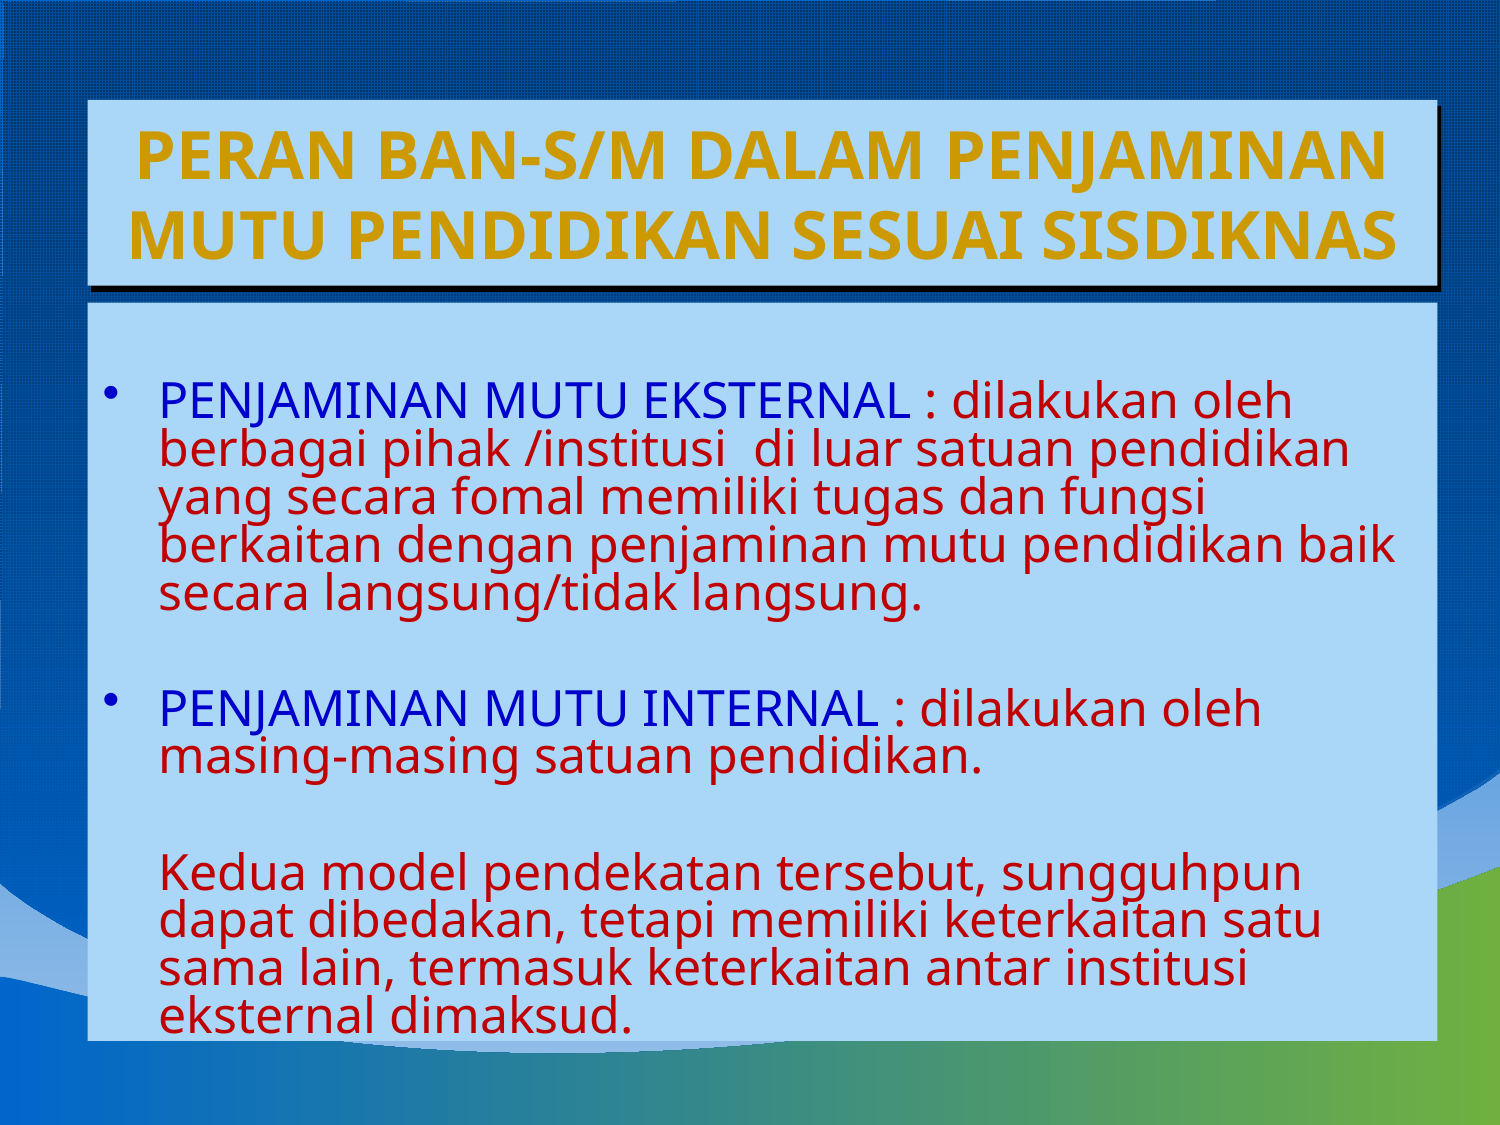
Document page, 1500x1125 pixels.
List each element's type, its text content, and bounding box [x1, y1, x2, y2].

list PENJAMINAN MUTU EKSTERNAL : dilakukan oleh berbagai pihak /institusi di luar satuan pendidikan yang secara fomal memiliki tugas dan fungsi berkaitan dengan penjaminan mutu pendidikan baik secara langsung/tidak langsung. PENJAMINAN MUTU INTERNAL : dilakukan oleh masing-masing satuan pendidikan. Kedua model pendekatan tersebut, sungguhpun dapat dibedakan, tetapi memiliki keterkaitan satu sama lain, termasuk keterkaitan antar institusi eksternal dimaksud. [87, 302, 1438, 1042]
title PERAN BAN-S/M DALAM PENJAMINAN MUTU PENDIDIKAN SESUAI SISDIKNAS [87, 99, 1438, 286]
